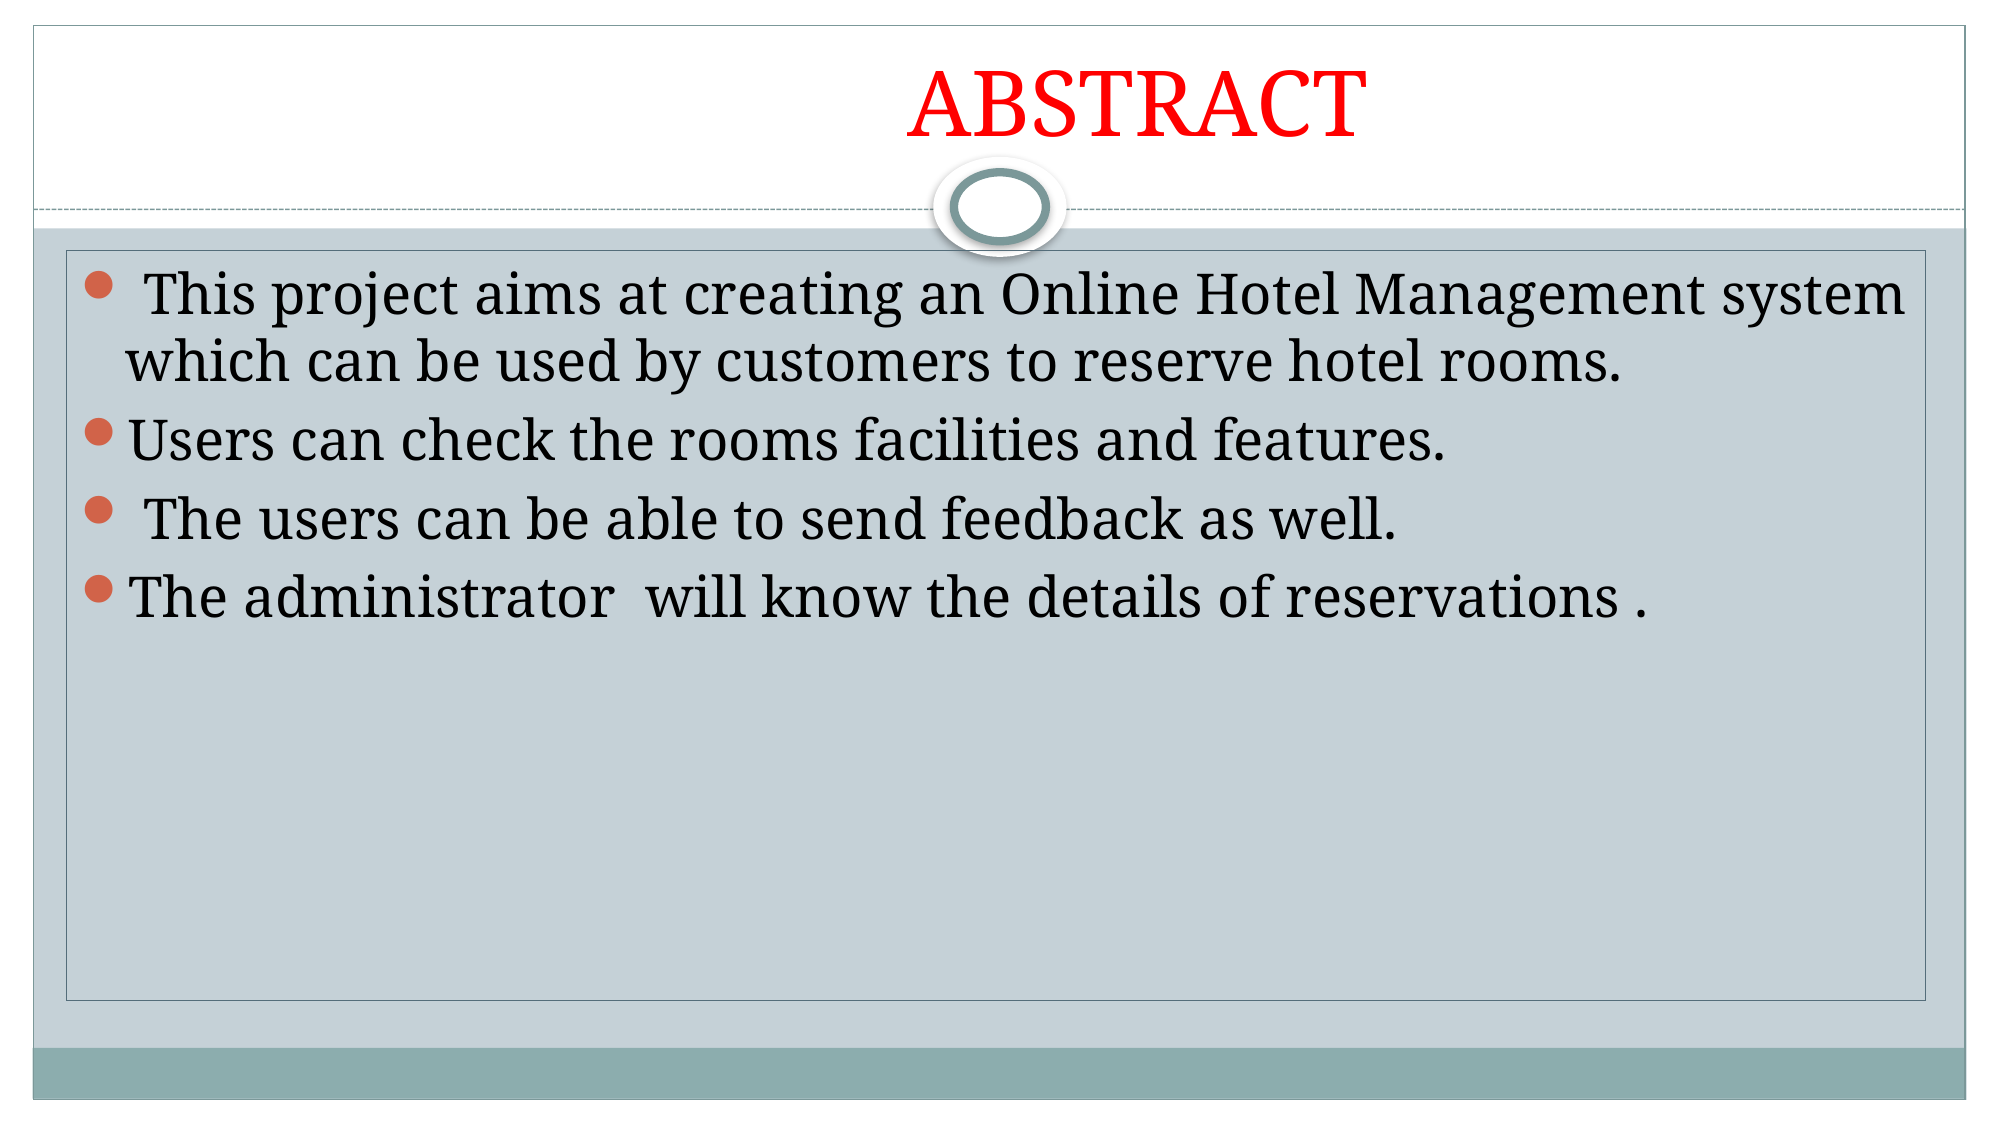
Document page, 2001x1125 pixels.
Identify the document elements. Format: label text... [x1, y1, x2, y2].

list This project aims at creating an Online Hotel Management system which can be used by customers to reserve hotel rooms. Users can check the rooms facilities and features. The users can be able to send feedback as well. The administrator will know the details of reservations . [66, 250, 1926, 1001]
title ABSTRACT [66, 37, 1933, 162]
